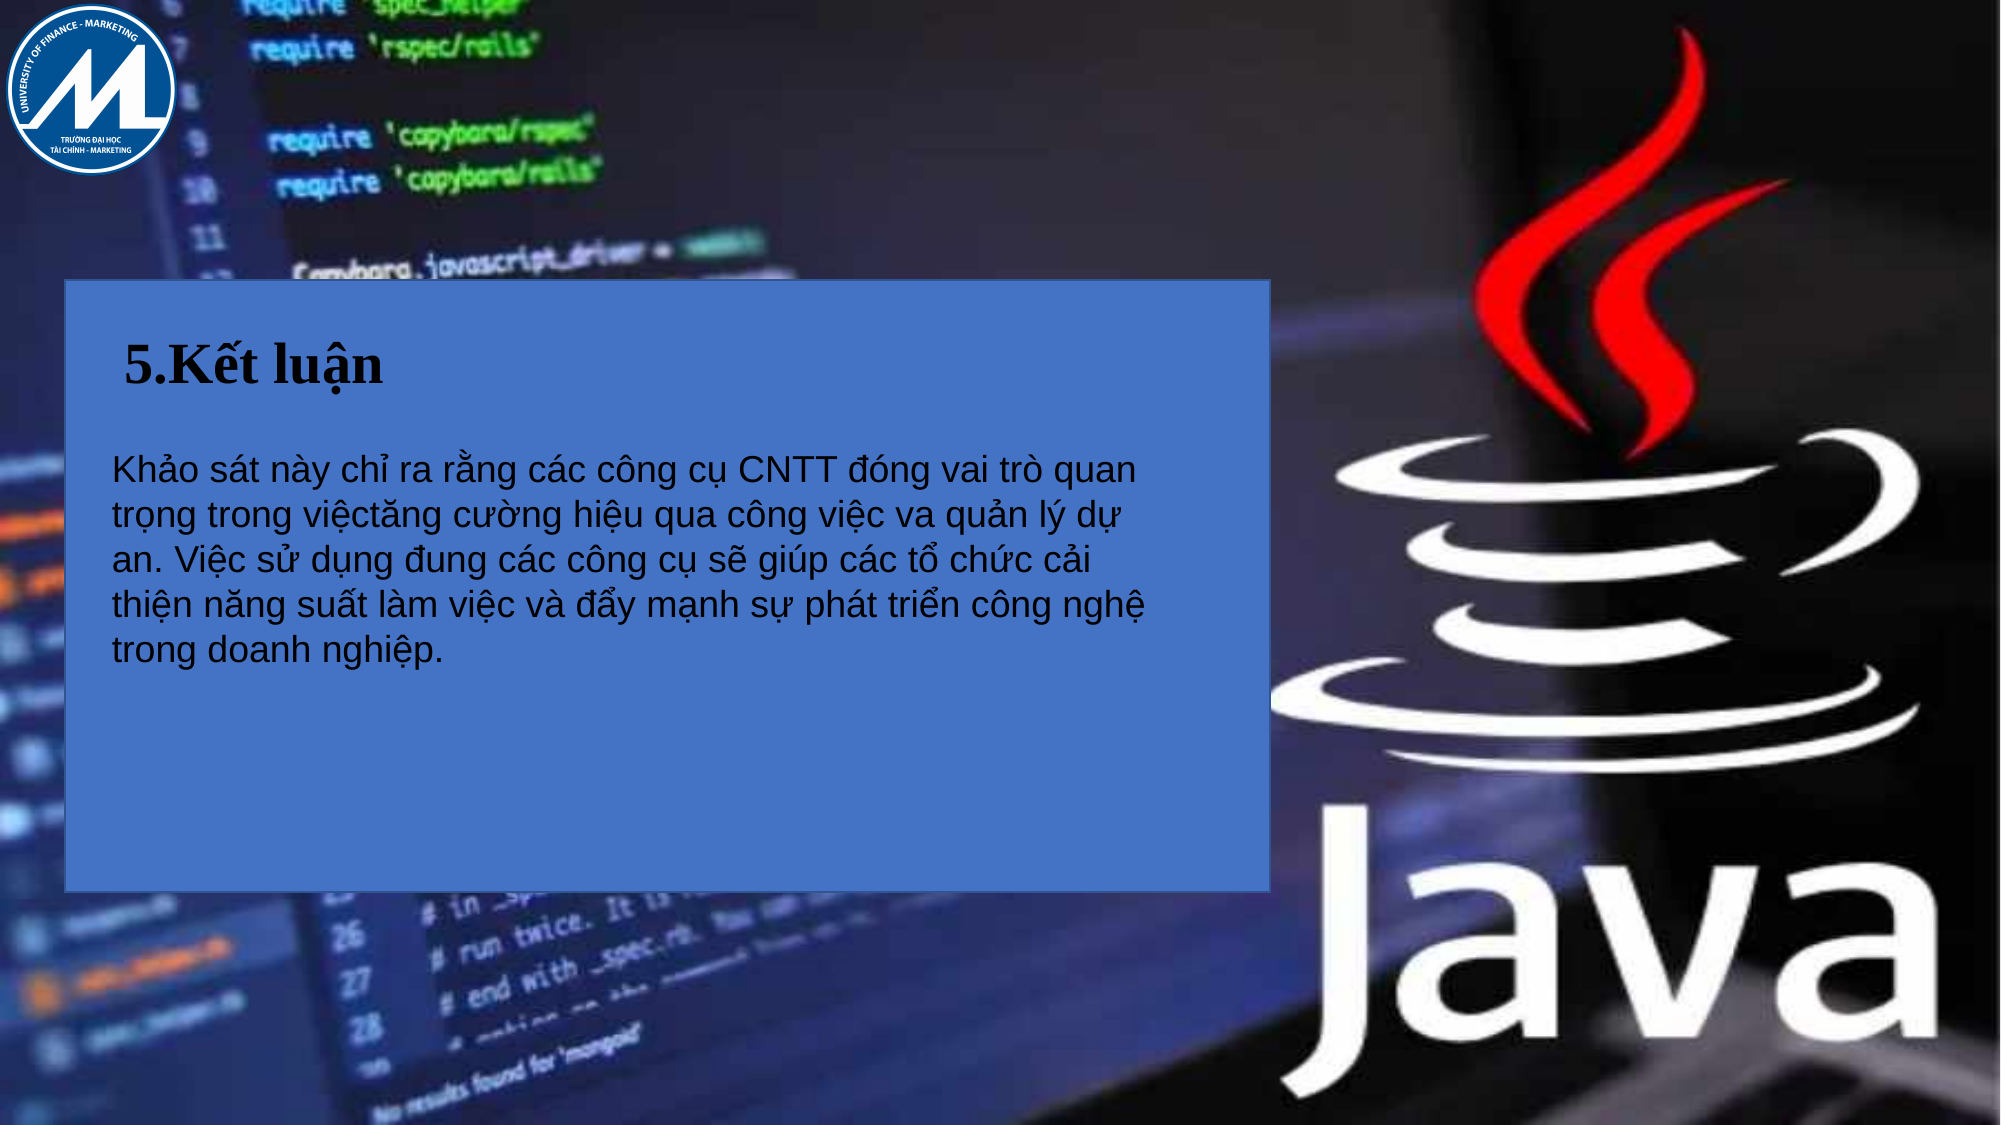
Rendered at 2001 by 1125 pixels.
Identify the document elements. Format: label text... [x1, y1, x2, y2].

text_box 5.Kết luận [29, 317, 480, 403]
picture [0, 0, 2001, 1125]
text_box Khảo sát này chỉ ra rằng các công cụ CNTT đóng vai trò quan trọng trong việctăng cường hiệu qua công việc va quản lý dự an. Việc sử dụng đung các công cụ sẽ giúp các tổ chức cải thiện năng suất làm việc và đẩy mạnh sự phát triển công nghệ trong doanh nghiệp. [97, 437, 1193, 722]
text_box [64, 279, 1271, 893]
